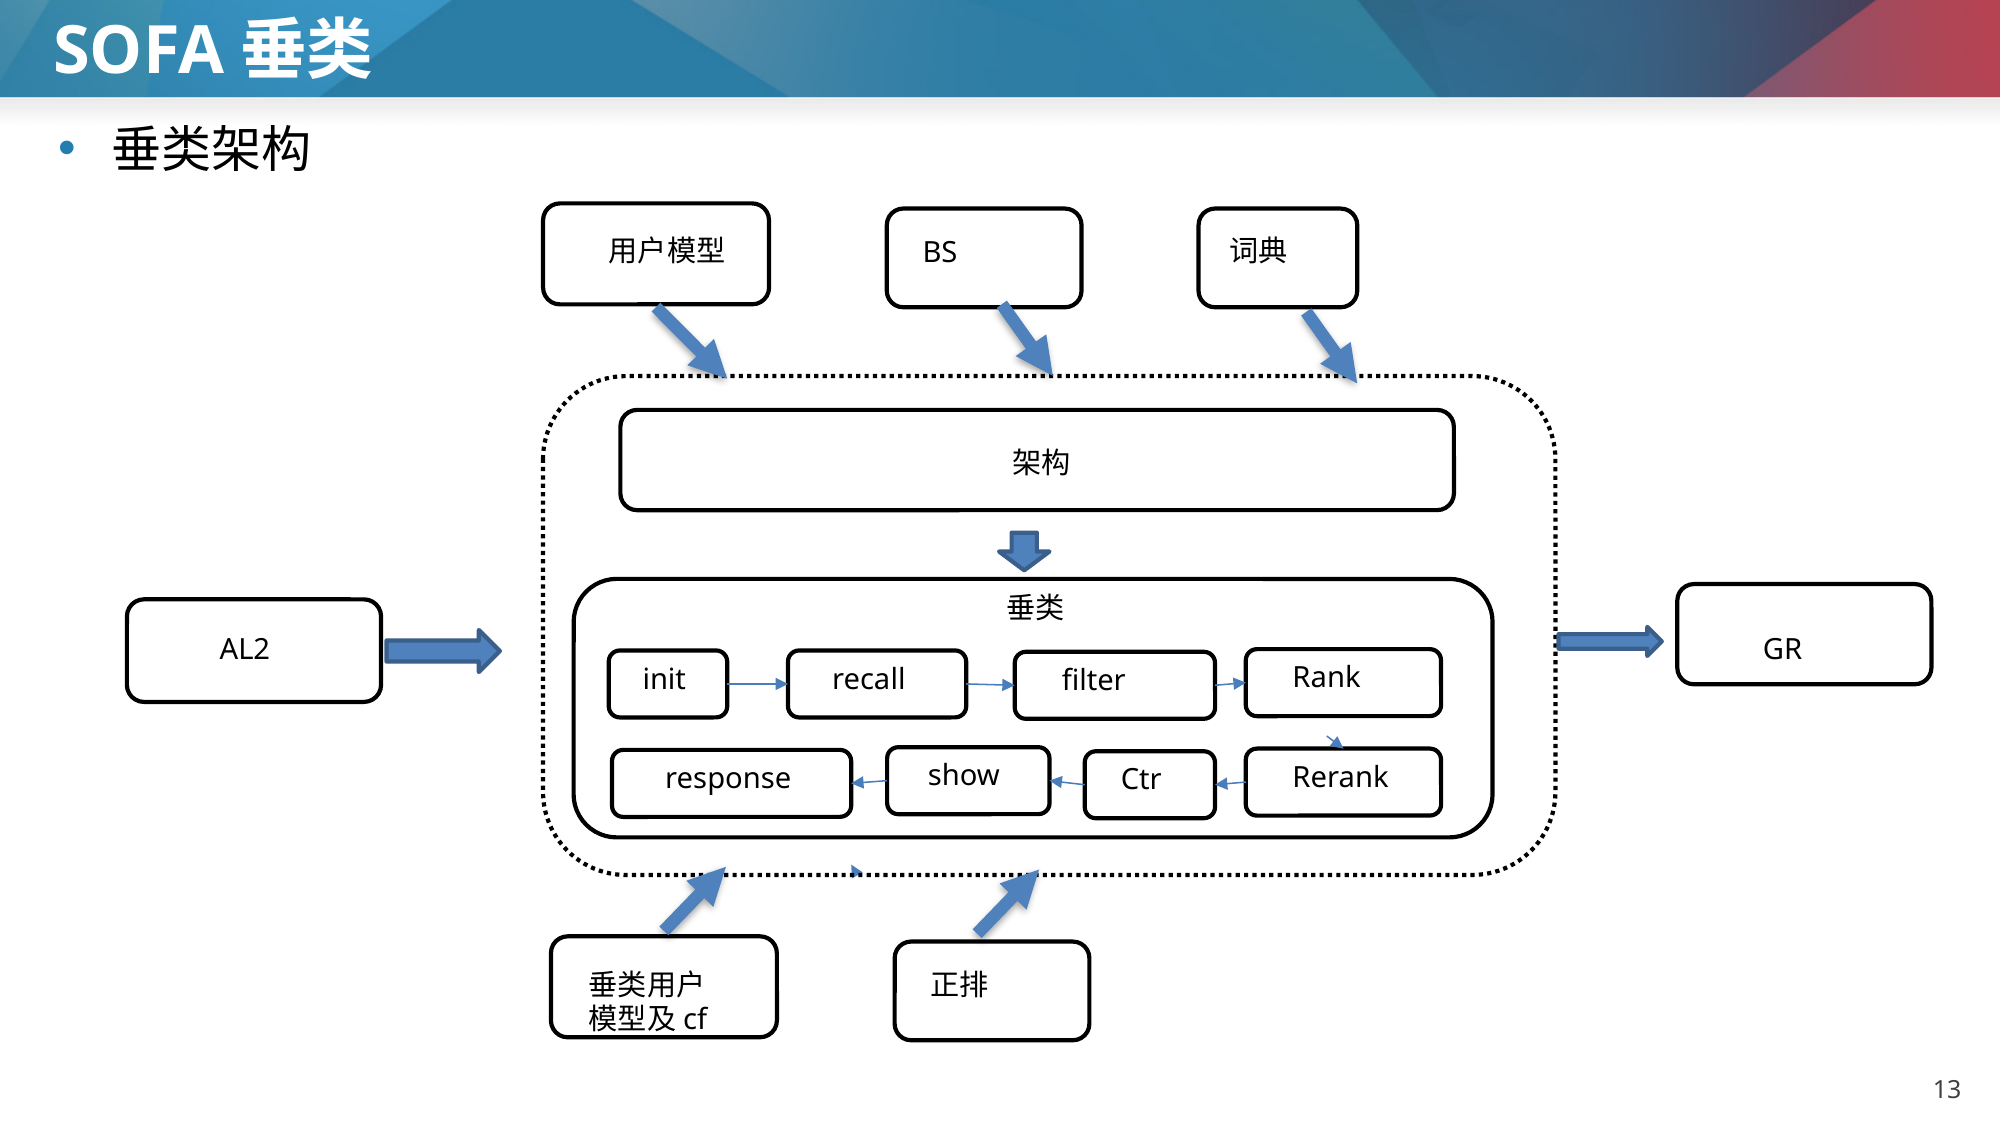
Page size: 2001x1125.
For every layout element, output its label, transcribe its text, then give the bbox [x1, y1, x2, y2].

text_box [540, 201, 772, 307]
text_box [1084, 750, 1216, 824]
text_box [976, 869, 1040, 934]
picture [0, 0, 2000, 141]
list 垂类架构 [43, 79, 1955, 201]
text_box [620, 409, 1455, 511]
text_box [1326, 721, 1344, 749]
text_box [1306, 311, 1358, 384]
text_box 垂类用户模型及cf [573, 958, 749, 1043]
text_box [1001, 303, 1054, 376]
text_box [1214, 682, 1246, 686]
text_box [1245, 648, 1442, 722]
text_box [540, 373, 1558, 878]
text_box 正排 [915, 958, 1063, 1009]
text_box GR [1748, 622, 1831, 708]
text_box 用户模型 [593, 225, 741, 276]
text_box [548, 934, 780, 1040]
text_box [124, 597, 384, 705]
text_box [886, 746, 1050, 815]
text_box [663, 866, 727, 932]
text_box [655, 306, 728, 379]
text_box AL2 [204, 622, 302, 673]
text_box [1014, 651, 1216, 720]
text_box BS [907, 225, 1055, 276]
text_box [608, 650, 728, 718]
text_box [884, 206, 1084, 310]
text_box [1214, 781, 1246, 785]
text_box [1245, 748, 1442, 822]
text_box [611, 749, 852, 818]
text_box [573, 578, 1493, 838]
text_box [1556, 624, 1664, 658]
text_box [384, 628, 502, 675]
text_box [1675, 581, 1934, 687]
text_box [1196, 206, 1360, 310]
text_box 词典 [1215, 225, 1332, 276]
text_box [892, 939, 1092, 1043]
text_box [850, 780, 888, 784]
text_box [1049, 780, 1085, 785]
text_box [787, 650, 967, 718]
title SOFA垂类 [38, 3, 1755, 91]
